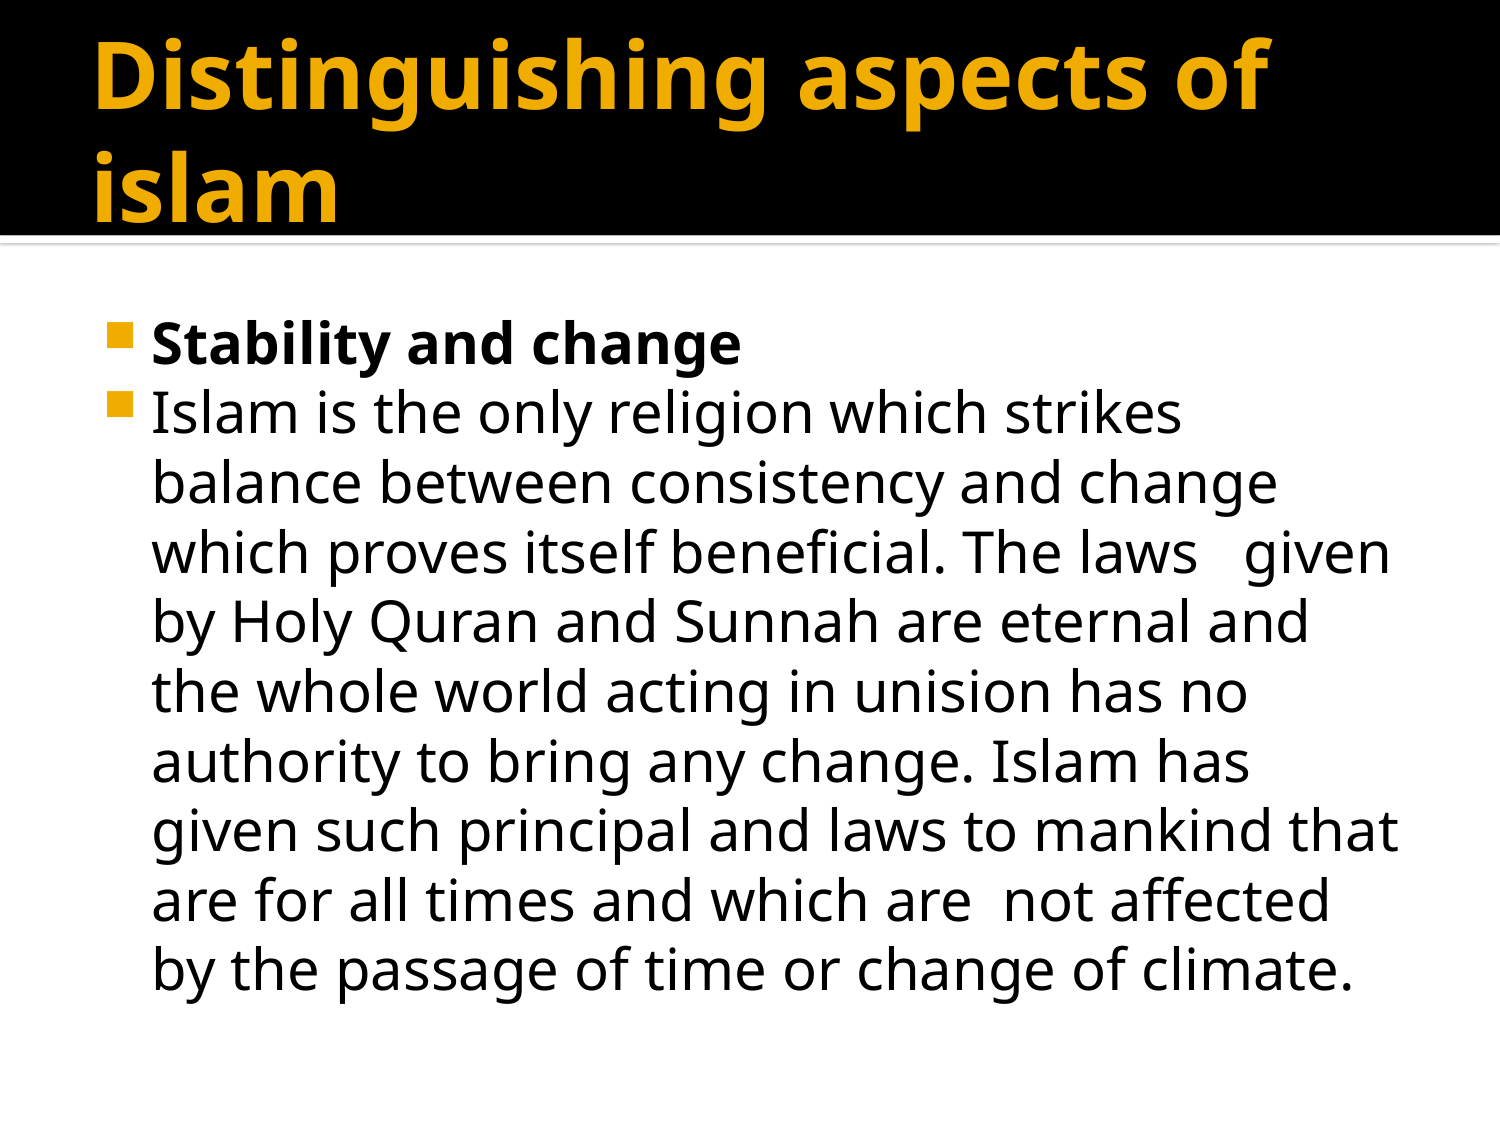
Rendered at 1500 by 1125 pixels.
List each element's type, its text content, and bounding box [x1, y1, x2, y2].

title Distinguishing aspects of islam [75, 25, 1425, 231]
list Stability and change Islam is the only religion which strikes balance between consistency and change which proves itself beneficial. The laws given by Holy Quran and Sunnah are eternal and the whole world acting in unision has no authority to bring any change. Islam has given such principal and laws to mankind that are for all times and which are not affected by the passage of time or change of climate. [75, 291, 1425, 1050]
